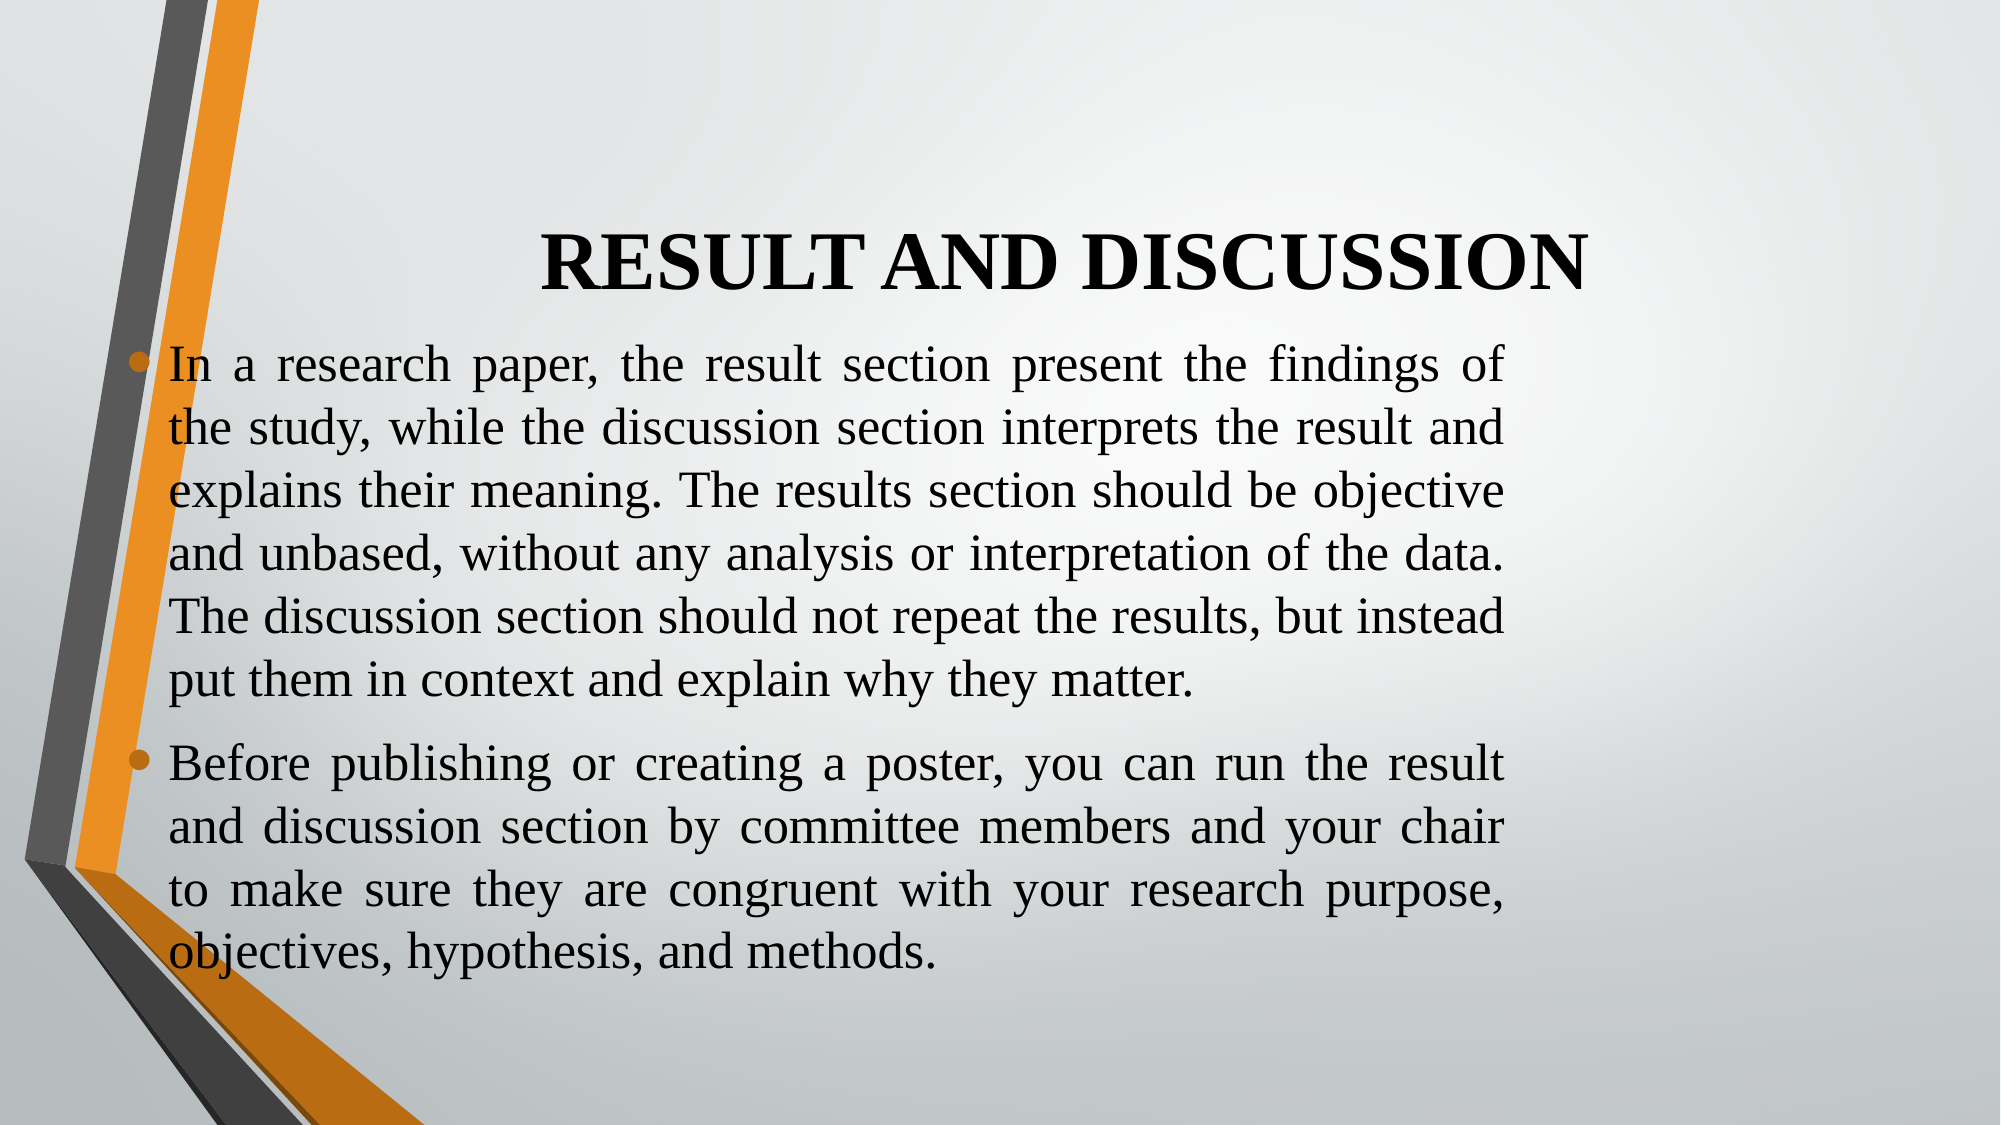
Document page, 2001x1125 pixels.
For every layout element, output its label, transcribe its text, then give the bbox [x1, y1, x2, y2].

title RESULT AND DISCUSSION [243, 112, 1887, 400]
list In a research paper, the result section present the findings of the study, while the discussion section interprets the result and explains their meaning. The results section should be objective and unbased, without any analysis or interpretation of the data. The discussion section should not repeat the results, but instead put them in context and explain why they matter. Before publishing or creating a poster, you can run the result and discussion section by committee members and your chair to make sure they are congruent with your research purpose, objectives, hypothesis, and methods. [111, 233, 1522, 991]
